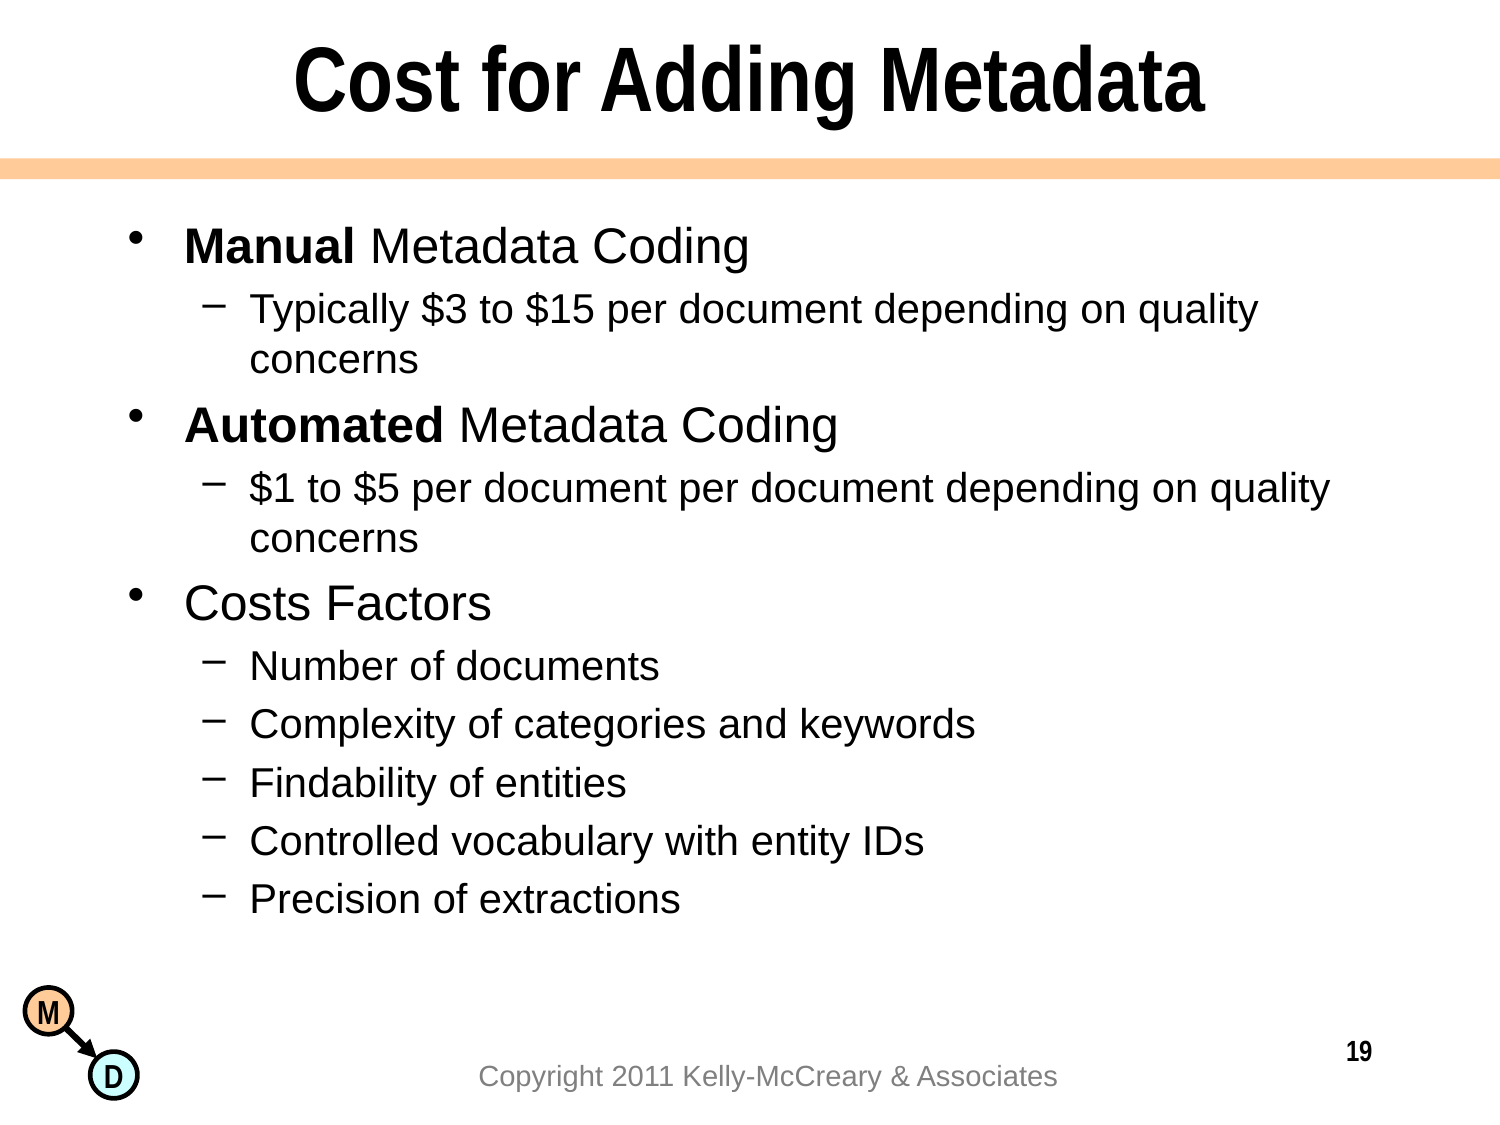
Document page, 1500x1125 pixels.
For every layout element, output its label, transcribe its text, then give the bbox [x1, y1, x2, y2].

footer Copyright 2011 Kelly-McCreary & Associates [424, 1049, 1113, 1125]
slide_number 19 [1237, 1024, 1388, 1101]
slide_number [112, 1025, 425, 1100]
list Manual Metadata Coding Typically $3 to $15 per document depending on quality concerns Automated Metadata Coding $1 to $5 per document per document depending on quality concerns Costs Factors Number of documents Complexity of categories and keywords Findability of entities Controlled vocabulary with entity IDs Precision of extractions [112, 206, 1388, 994]
title Cost for Adding Metadata [112, 0, 1388, 151]
